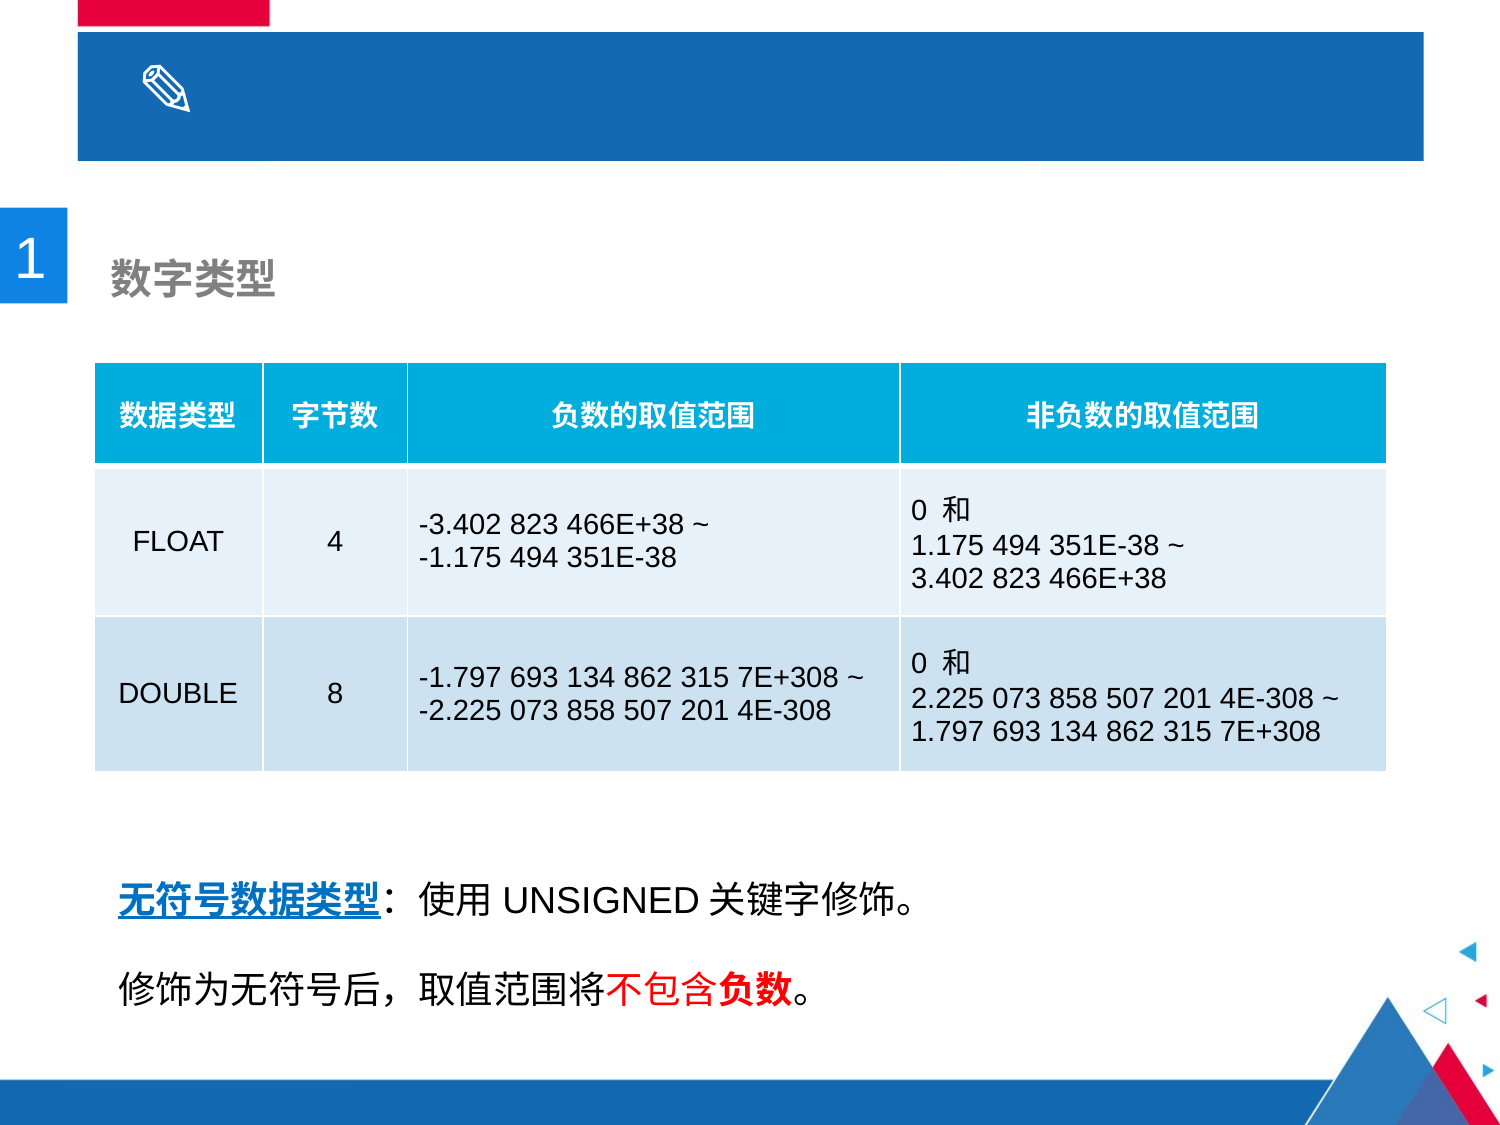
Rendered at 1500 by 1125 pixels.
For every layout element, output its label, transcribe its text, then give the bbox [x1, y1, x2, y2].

table_header 非负数的取值范围 [901, 363, 1386, 463]
text_box 数字类型 [70, 245, 842, 310]
table_header 数据类型 [95, 363, 262, 463]
table_header 负数的取值范围 [408, 363, 899, 463]
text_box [0, 207, 68, 304]
table_cell -1.797 693 134 862 315 7E+308 ~ -2.225 073 858 507 201 4E-308 [408, 617, 899, 771]
table_cell DOUBLE [95, 617, 262, 771]
table_cell 0 和 1.175 494 351E-38 ~ 3.402 823 466E+38 [901, 469, 1386, 615]
table_cell 4 [264, 469, 407, 615]
text_box 无符号数据类型：使用UNSIGNED关键字修饰。 修饰为无符号后，取值范围将不包含负数。 [103, 823, 1229, 1019]
picture [0, 0, 1500, 1125]
title 3.1 数据类型 [271, 25, 1046, 153]
table_cell -3.402 823 466E+38 ~ -1.175 494 351E-38 [408, 469, 899, 615]
table_cell 8 [264, 617, 407, 771]
table_cell 0 和 2.225 073 858 507 201 4E-308 ~ 1.797 693 134 862 315 7E+308 [901, 617, 1386, 771]
table_cell FLOAT [95, 469, 262, 615]
table_header 字节数 [264, 363, 407, 463]
